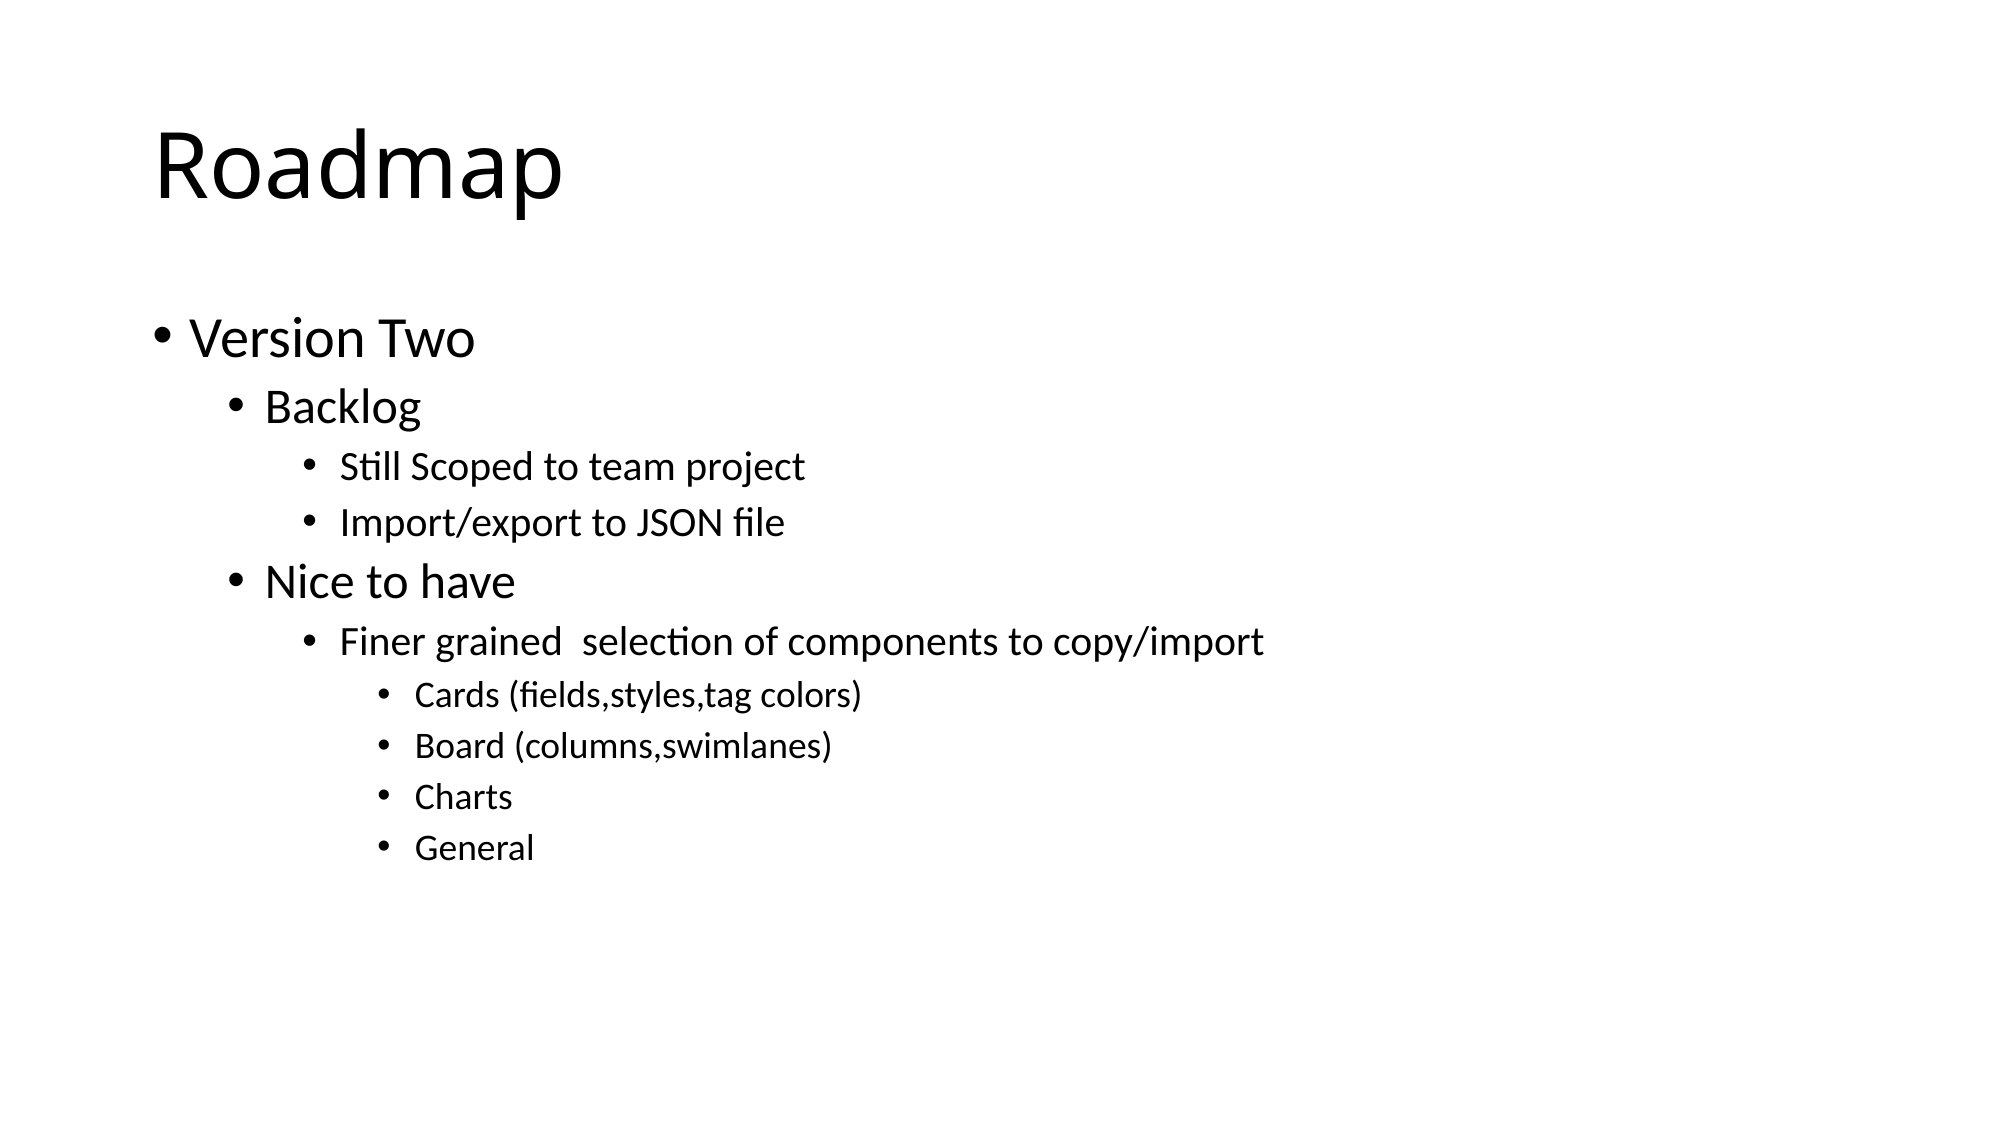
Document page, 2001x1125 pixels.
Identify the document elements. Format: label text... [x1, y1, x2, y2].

list Version Two Backlog Still Scoped to team project Import/export to JSON file Nice to have Finer grained selection of components to copy/import Cards (fields,styles,tag colors) Board (columns,swimlanes) Charts General [137, 299, 1863, 1014]
title Roadmap [137, 59, 1863, 278]
